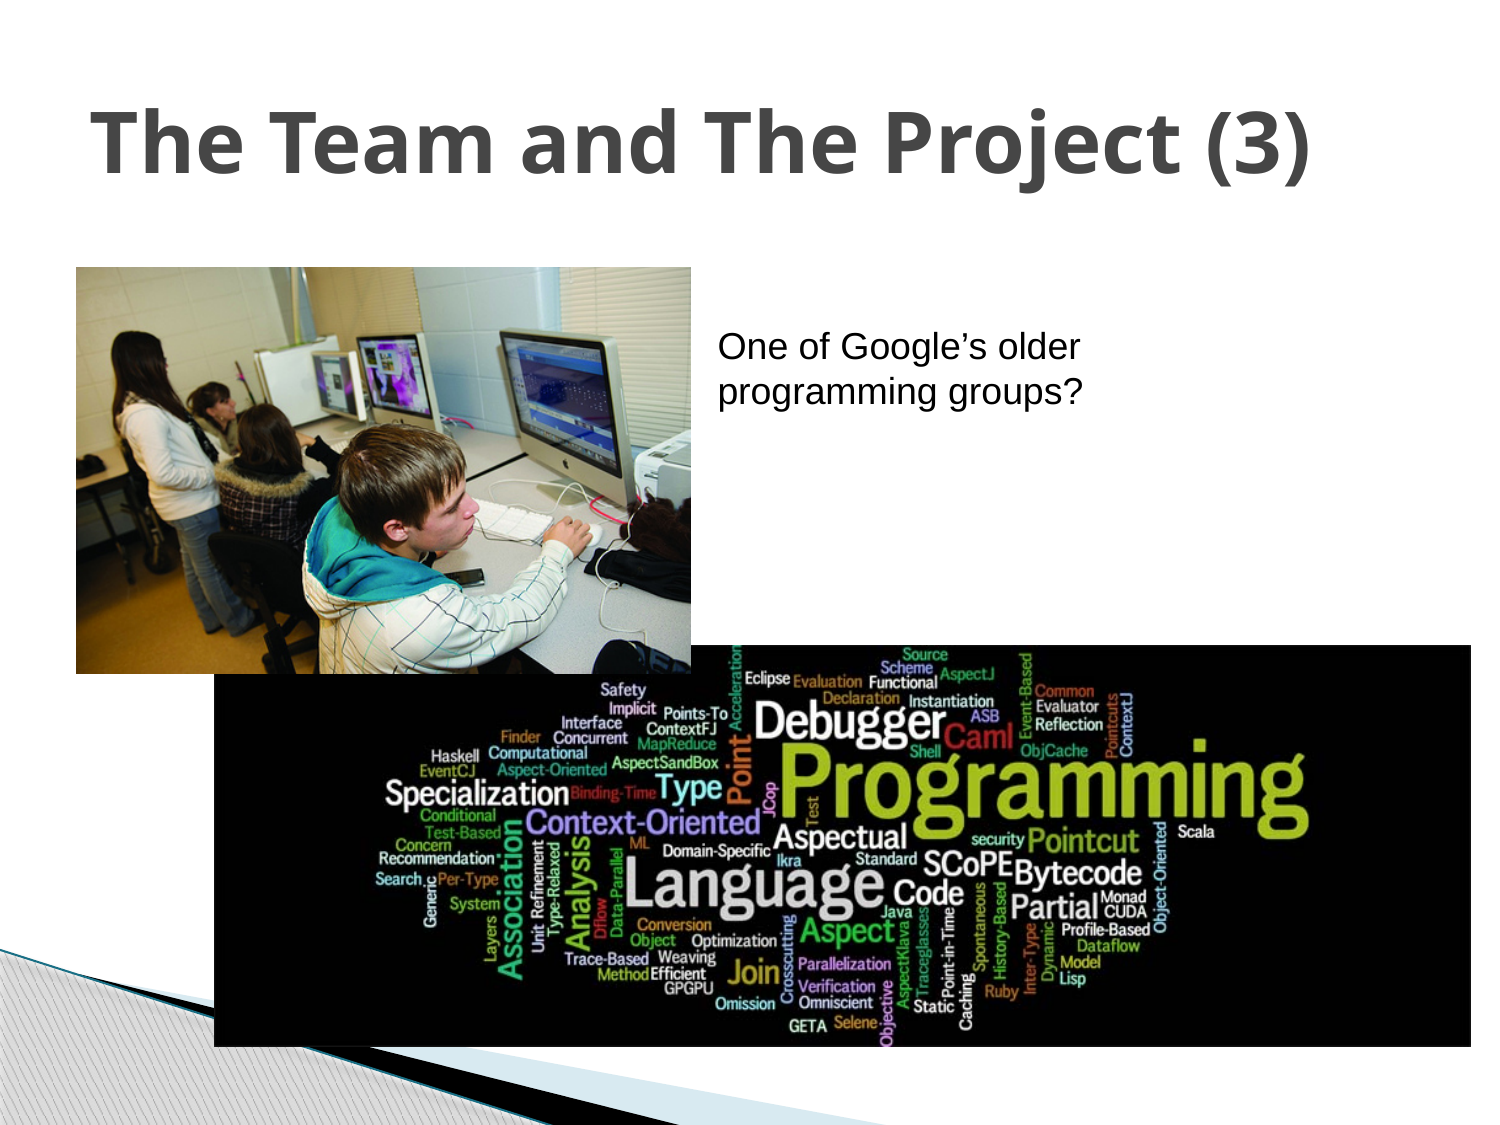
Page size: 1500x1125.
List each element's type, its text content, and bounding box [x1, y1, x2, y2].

text_box One of Google’s older programming groups? [702, 314, 1128, 420]
title The Team and The Project (3) [75, 45, 1425, 233]
picture [76, 266, 1471, 1048]
